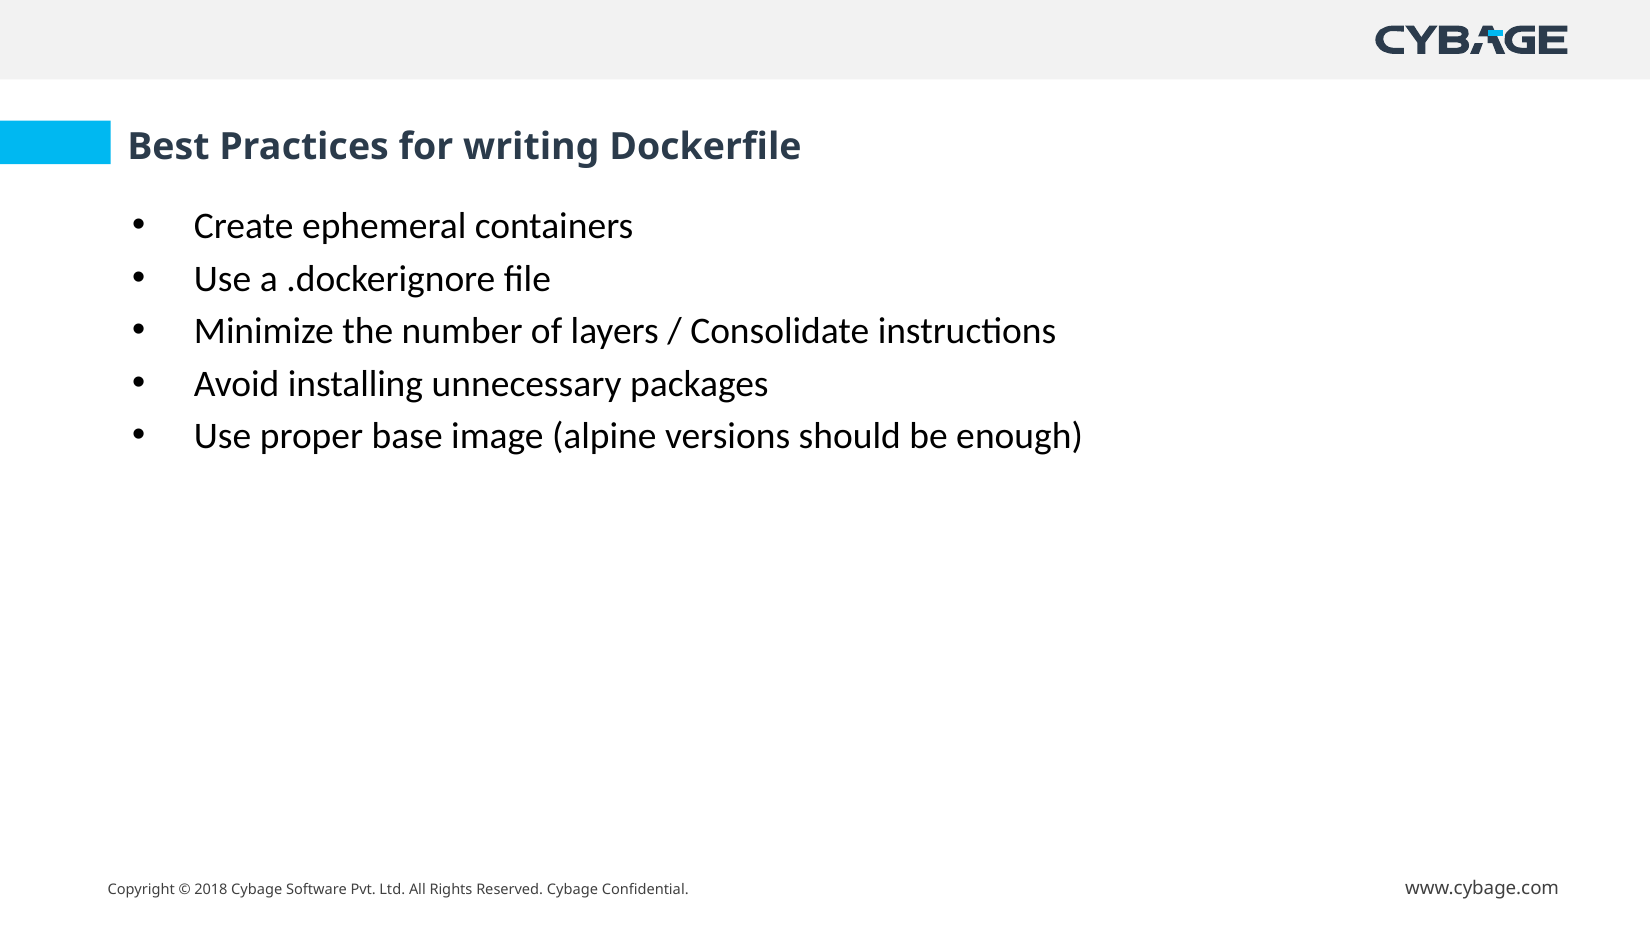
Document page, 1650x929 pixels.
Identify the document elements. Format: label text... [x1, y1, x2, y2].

text_box [0, 118, 110, 166]
text_box [114, 214, 1515, 802]
text_box Best Practices for writing Dockerfile [110, 114, 1075, 190]
text_box Create ephemeral containers Use a .dockerignore file Minimize the number of layers / Consolidate instructions Avoid installing unnecessary packages Use proper base image (alpine versions should be enough) [117, 193, 1310, 787]
